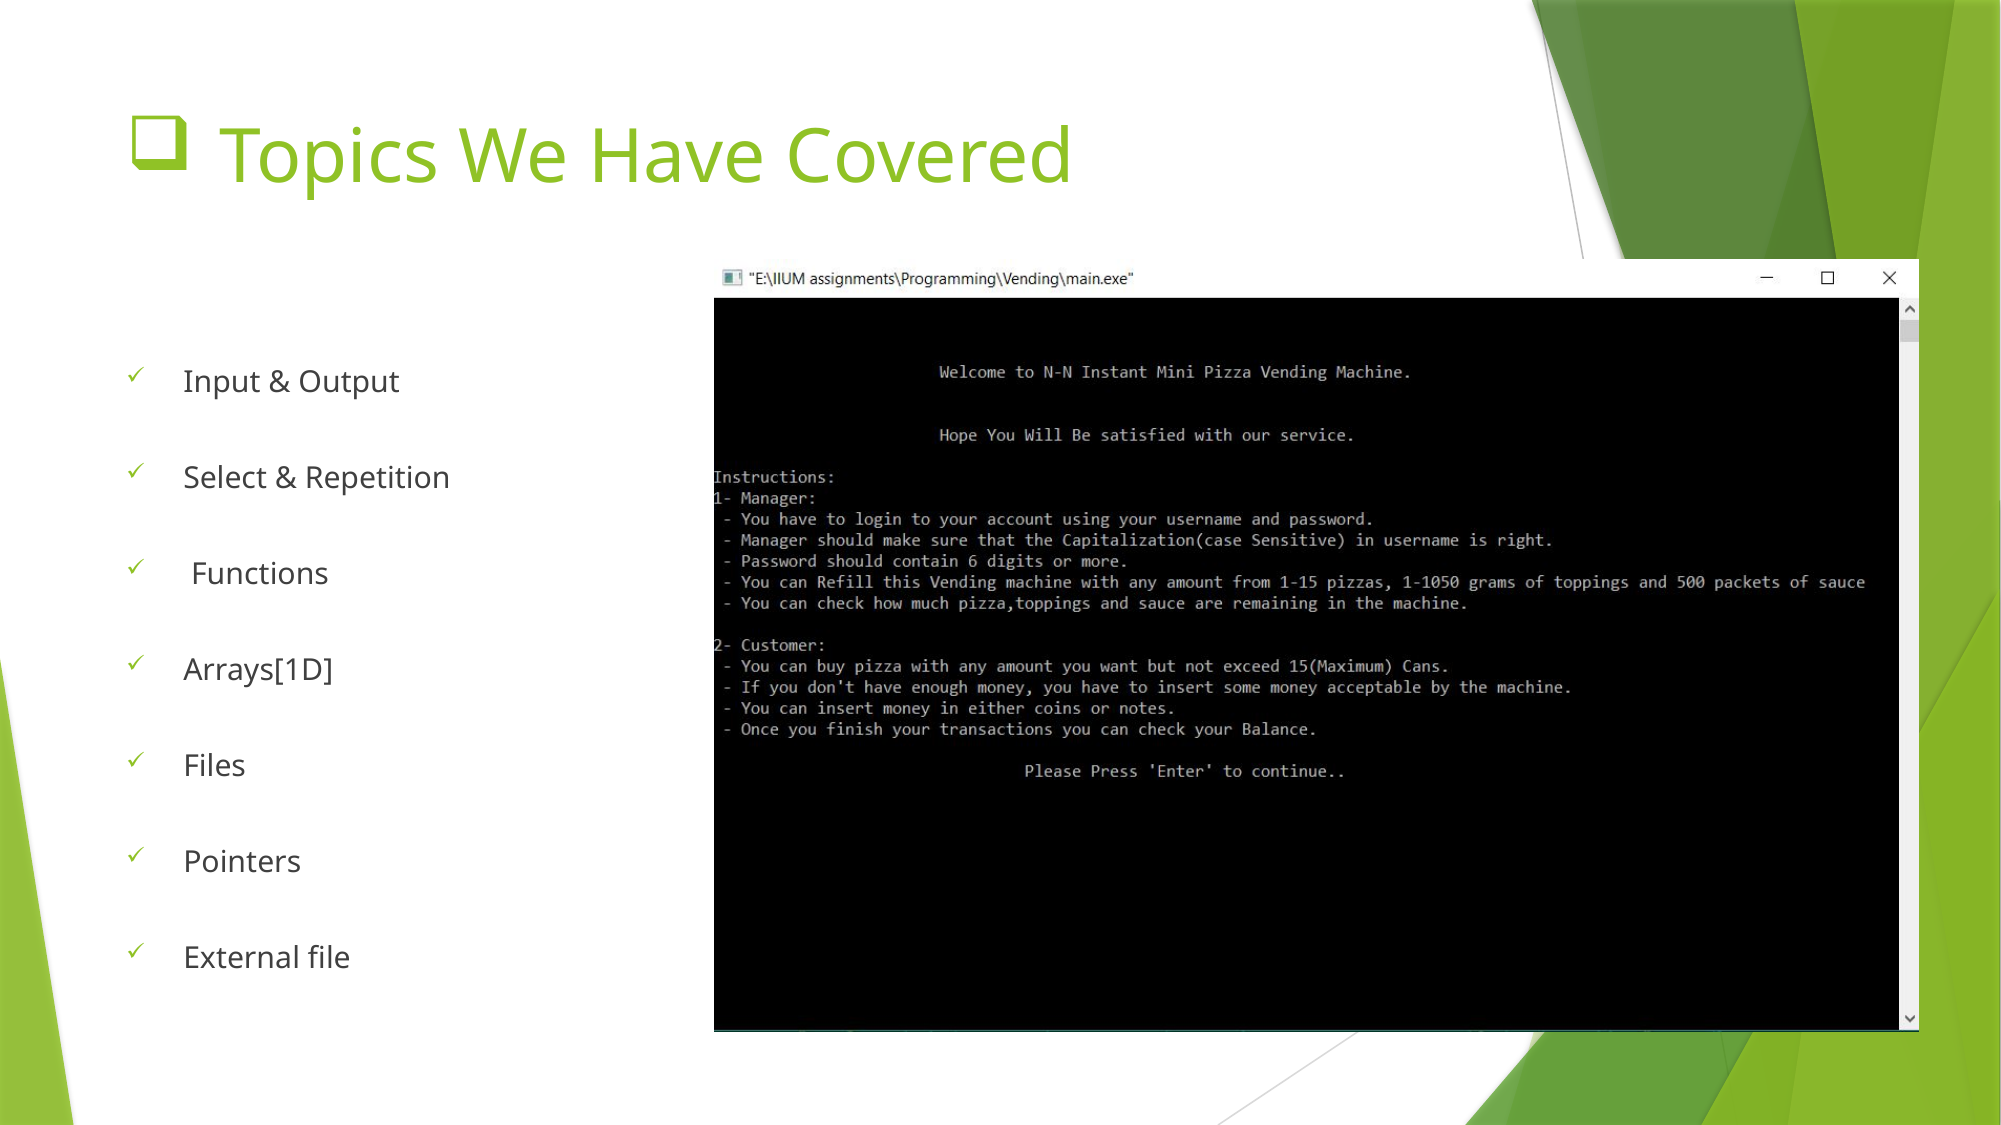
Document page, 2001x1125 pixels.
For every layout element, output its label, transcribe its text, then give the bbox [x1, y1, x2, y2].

picture [713, 258, 1920, 1033]
list Input & Output Select & Repetition Functions Arrays[1D] Files Pointers External file [111, 354, 514, 992]
title Topics We Have Covered [111, 99, 1522, 317]
